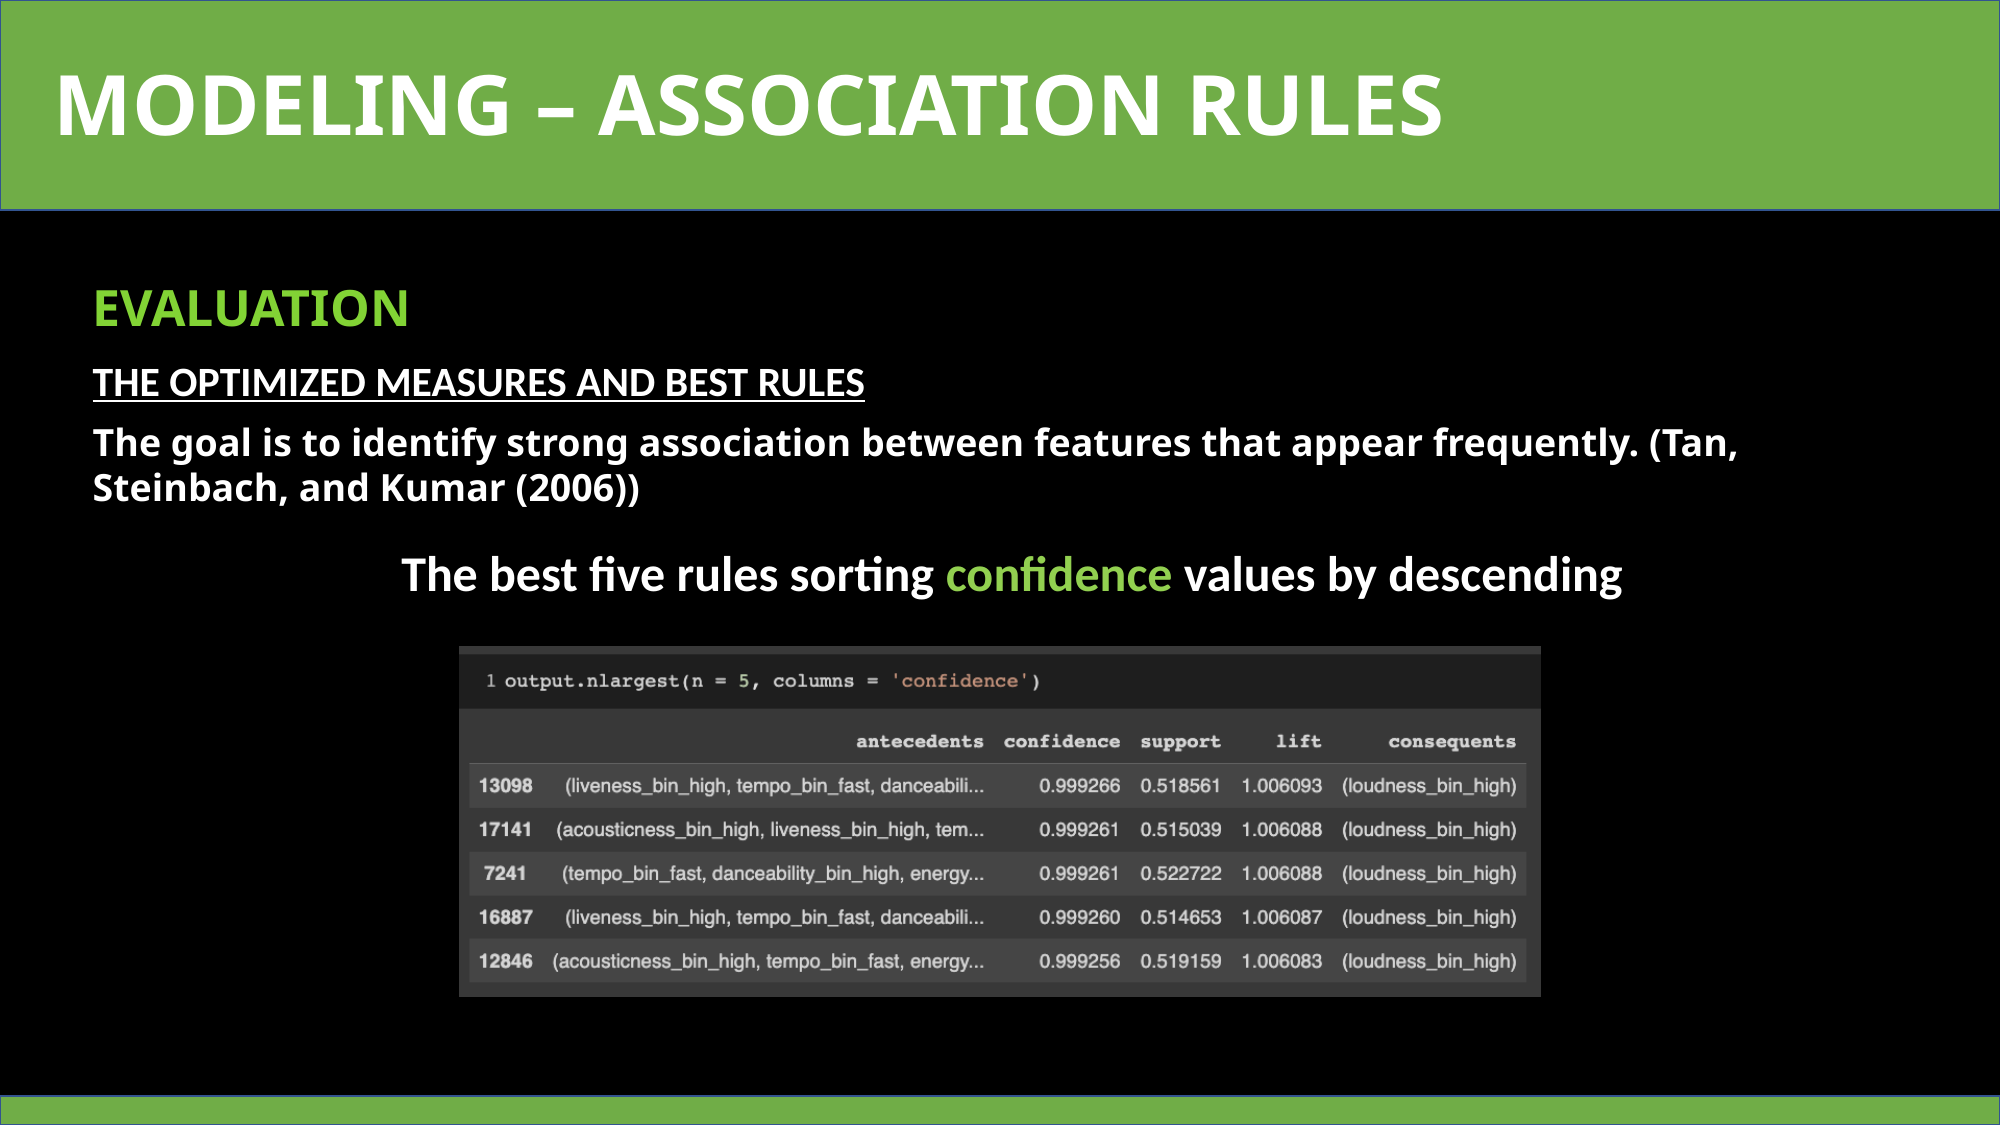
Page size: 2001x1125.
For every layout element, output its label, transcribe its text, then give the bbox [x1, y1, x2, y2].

text_box The goal is to identify strong association between features that appear frequently. (Tan, Steinbach, and Kumar (2006)) [78, 411, 1947, 517]
text_box [0, 0, 2000, 211]
text_box EVALUATION [77, 269, 579, 345]
text_box MODELING – ASSOCIATION RULES [38, 44, 1565, 160]
text_box The best five rules sorting confidence values by descending [346, 533, 1678, 609]
text_box [0, 1095, 2000, 1125]
text_box THE OPTIMIZED MEASURES AND BEST RULES [77, 347, 1080, 413]
picture [459, 646, 1541, 998]
